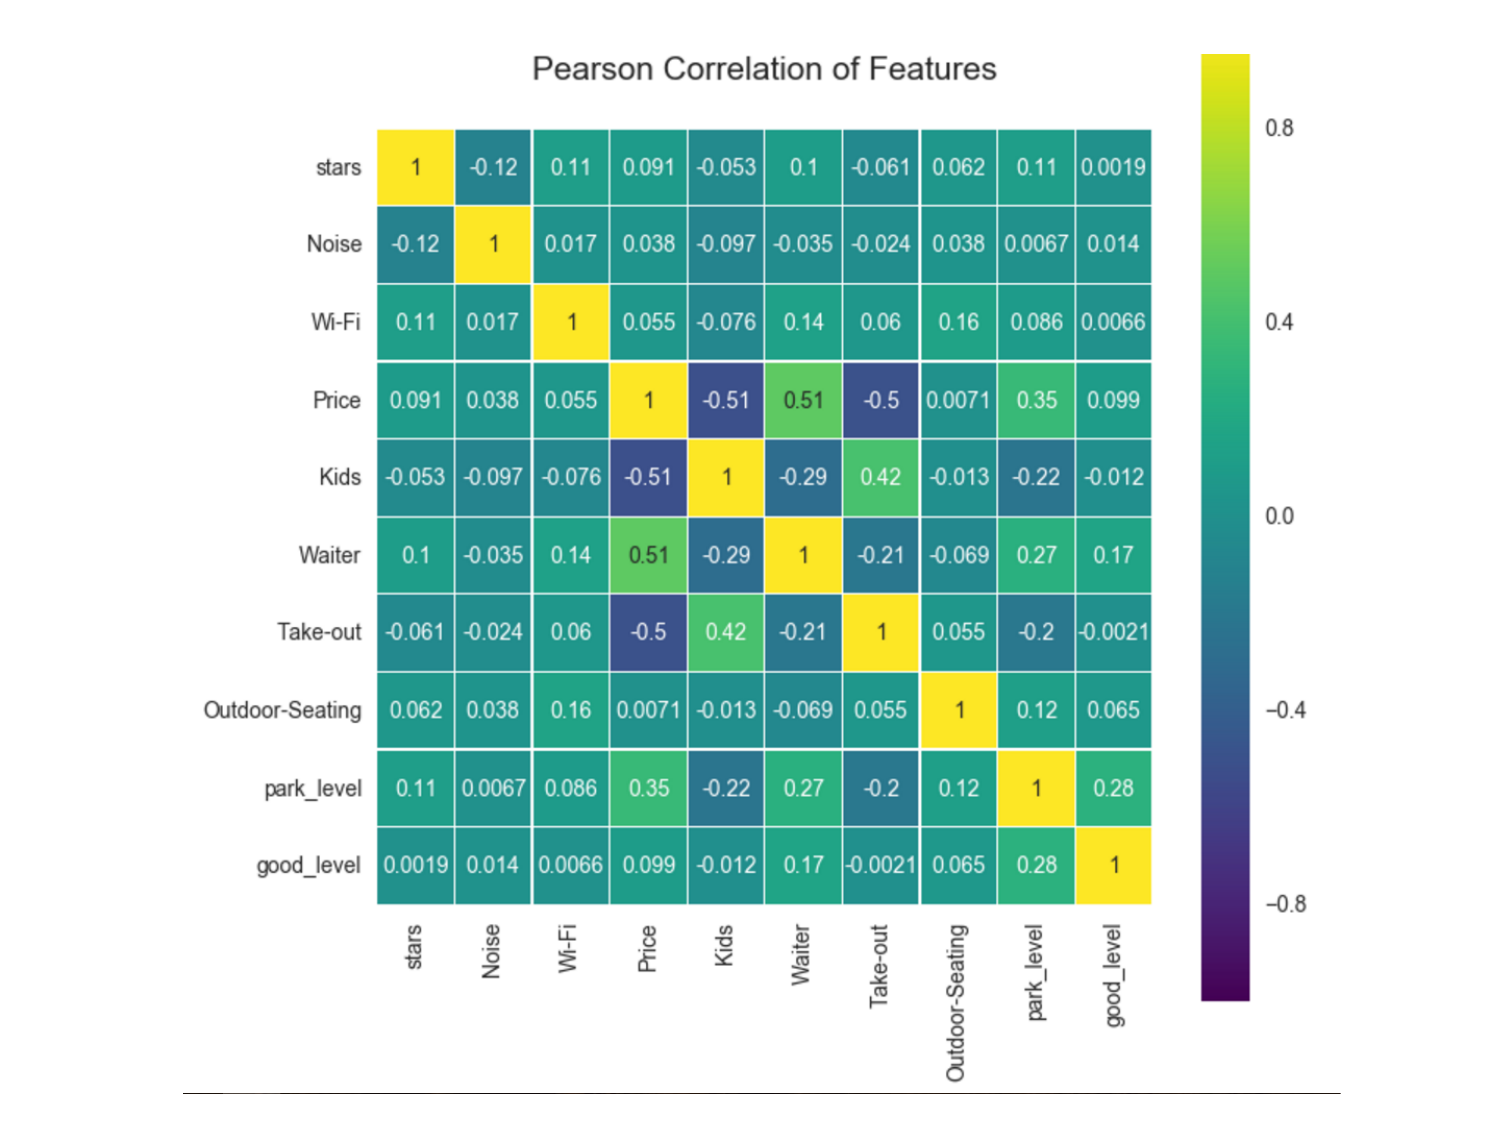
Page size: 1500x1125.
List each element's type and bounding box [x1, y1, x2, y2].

picture [182, 54, 1341, 1095]
